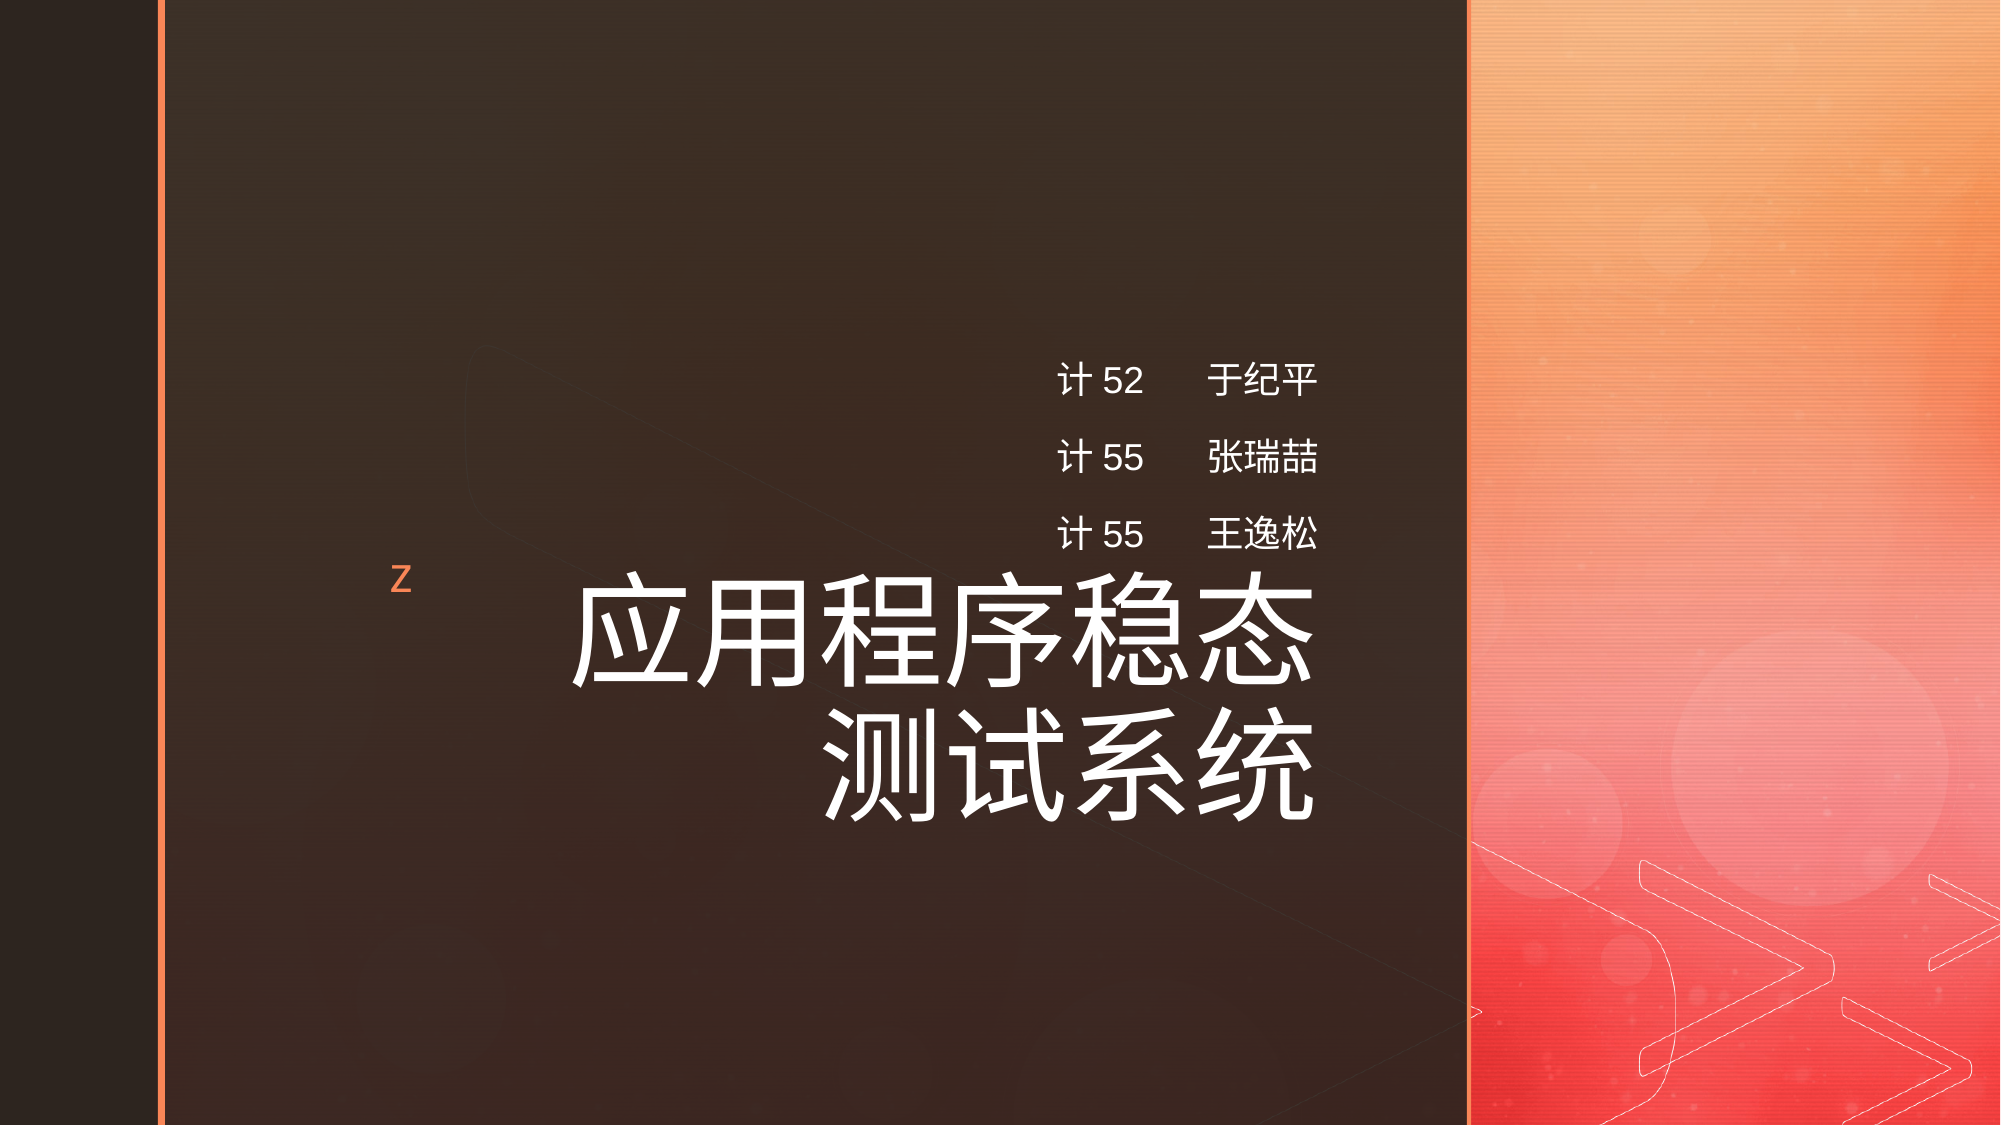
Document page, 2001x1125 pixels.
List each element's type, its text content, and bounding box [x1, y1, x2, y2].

title 应用程序稳态 测试系统 [428, 562, 1334, 935]
picture [1472, 0, 2001, 1125]
subtitle 计52 于纪平 计55 张瑞喆 计55 王逸松 [454, 372, 1334, 563]
